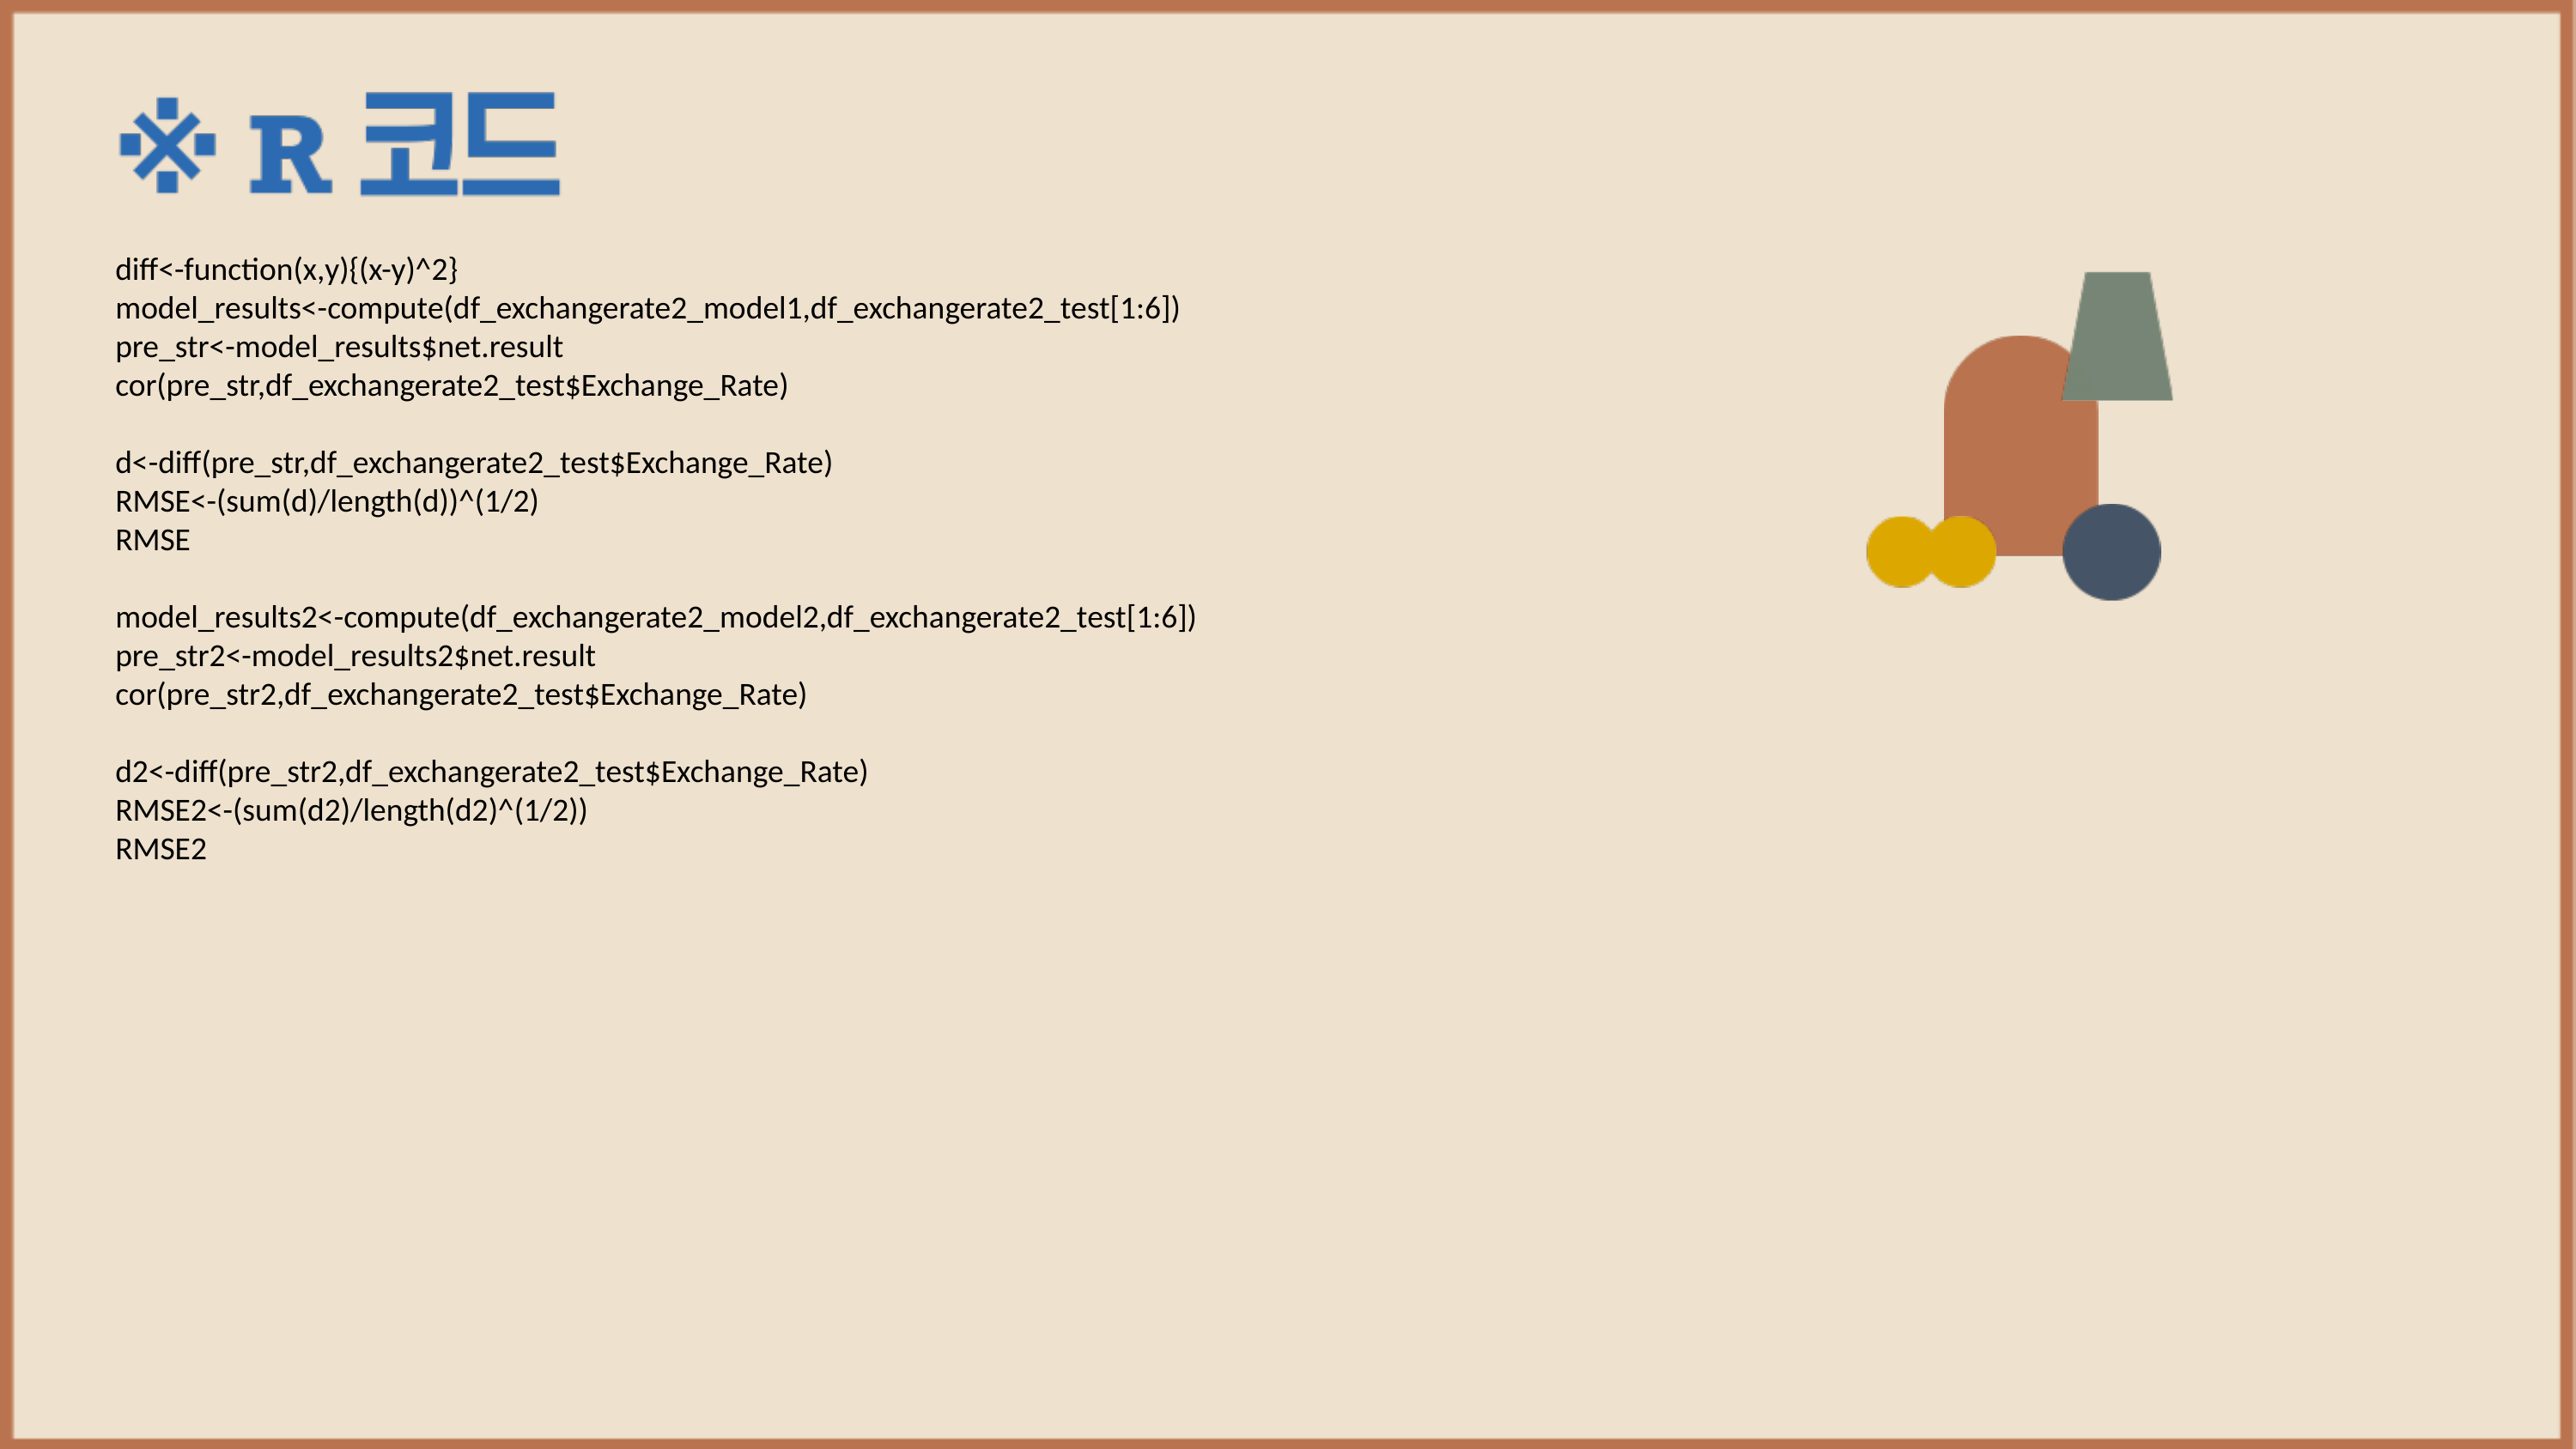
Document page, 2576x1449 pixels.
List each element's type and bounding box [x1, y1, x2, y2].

picture [0, 0, 2576, 1449]
text_box [2062, 504, 2161, 603]
text_box [1944, 336, 2099, 558]
text_box [1894, 487, 1967, 618]
text_box [2060, 271, 2173, 401]
